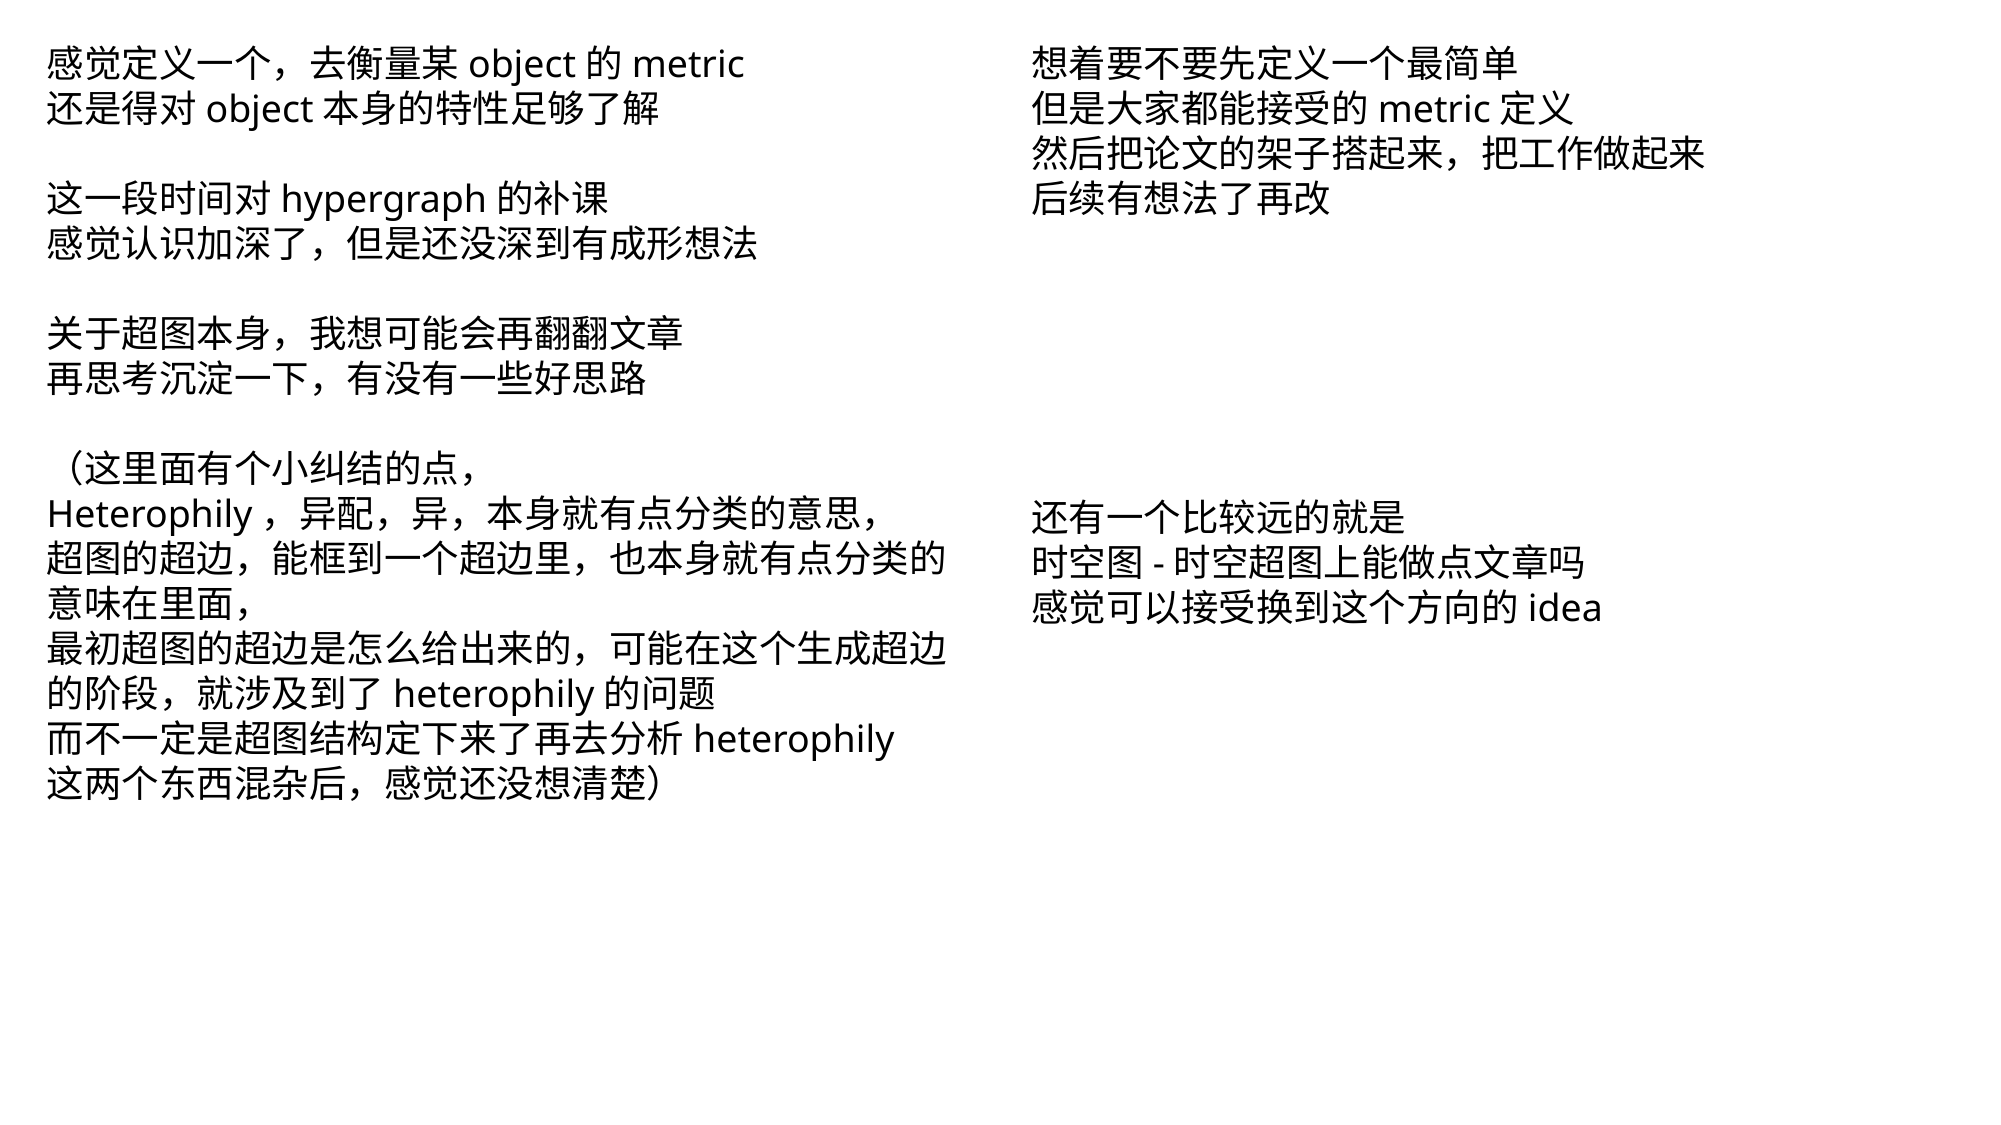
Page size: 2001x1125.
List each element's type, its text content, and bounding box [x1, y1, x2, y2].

text_box 还有一个比较远的就是 时空图-时空超图上能做点文章吗 感觉可以接受换到这个方向的idea [1016, 486, 1968, 637]
text_box 想着要不要先定义一个最简单 但是大家都能接受的metric定义 然后把论文的架子搭起来，把工作做起来 后续有想法了再改 [1016, 32, 1968, 227]
text_box 感觉定义一个，去衡量某object的metric 还是得对object本身的特性足够了解 这一段时间对hypergraph的补课 感觉认识加深了，但是还没深到有成形想法 关于超图本身，我想可能会再翻翻文章 再思考沉淀一下，有没有一些好思路 （这里面有个小纠结的点， Heterophily，异配，异，本身就有点分类的意思， 超图的超边，能框到一个超边里，也本身就有点分类的 意味在里面， 最初超图的超边是怎么给出来的，可能在这个生成超边的阶段，就涉及到了heterophily的问题 而不一定是超图结构定下来了再去分析heterophily 这两个东西混杂后，感觉还没想清楚） [31, 32, 984, 812]
